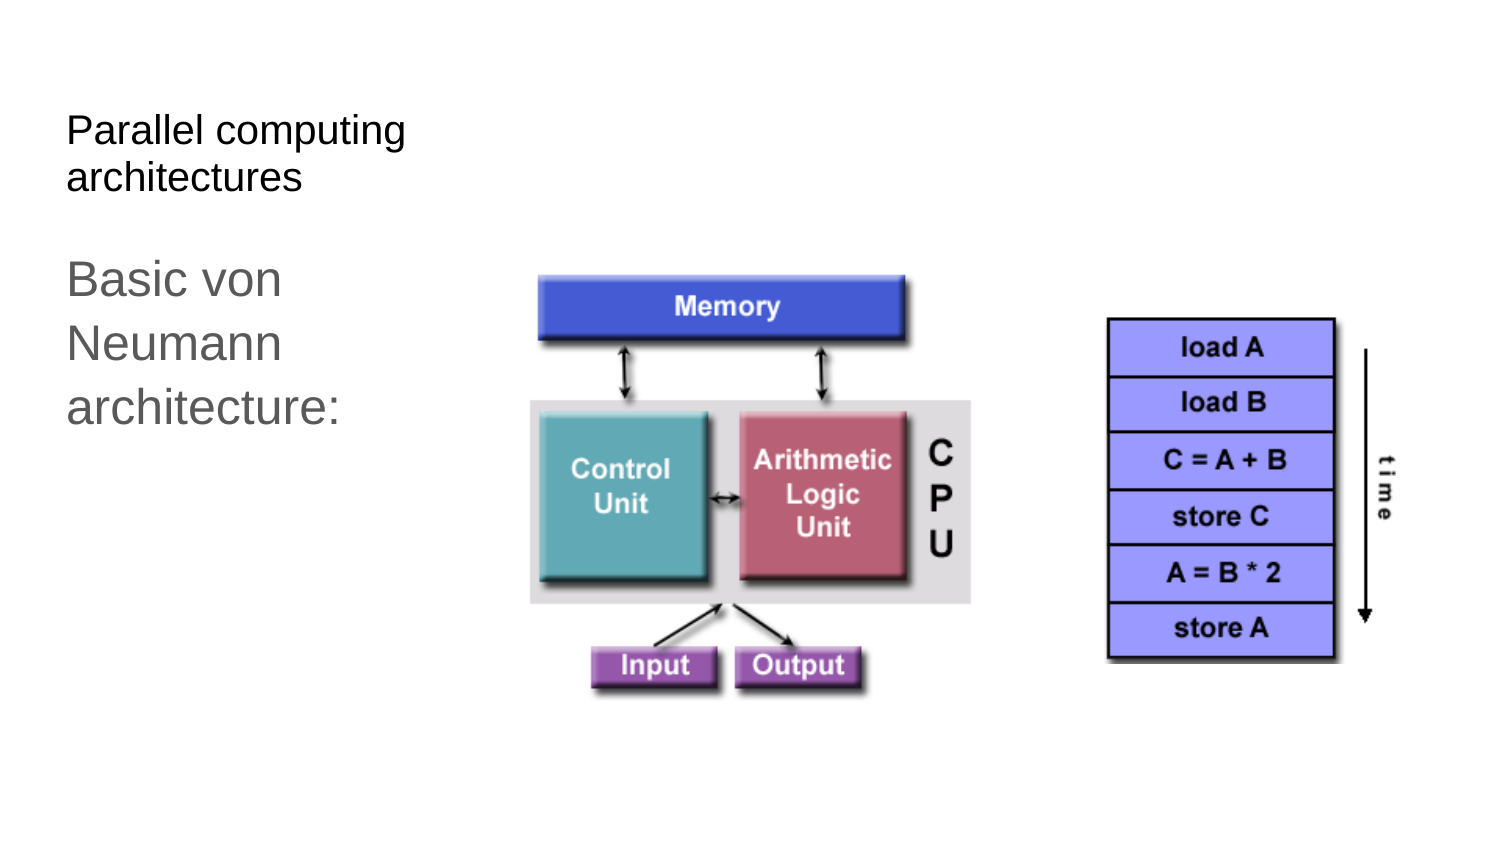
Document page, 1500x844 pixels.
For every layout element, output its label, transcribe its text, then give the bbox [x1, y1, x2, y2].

picture [520, 272, 980, 706]
list Basic von Neumann architecture: [51, 227, 512, 750]
title Parallel computing architectures [51, 91, 512, 216]
picture [1104, 313, 1399, 664]
